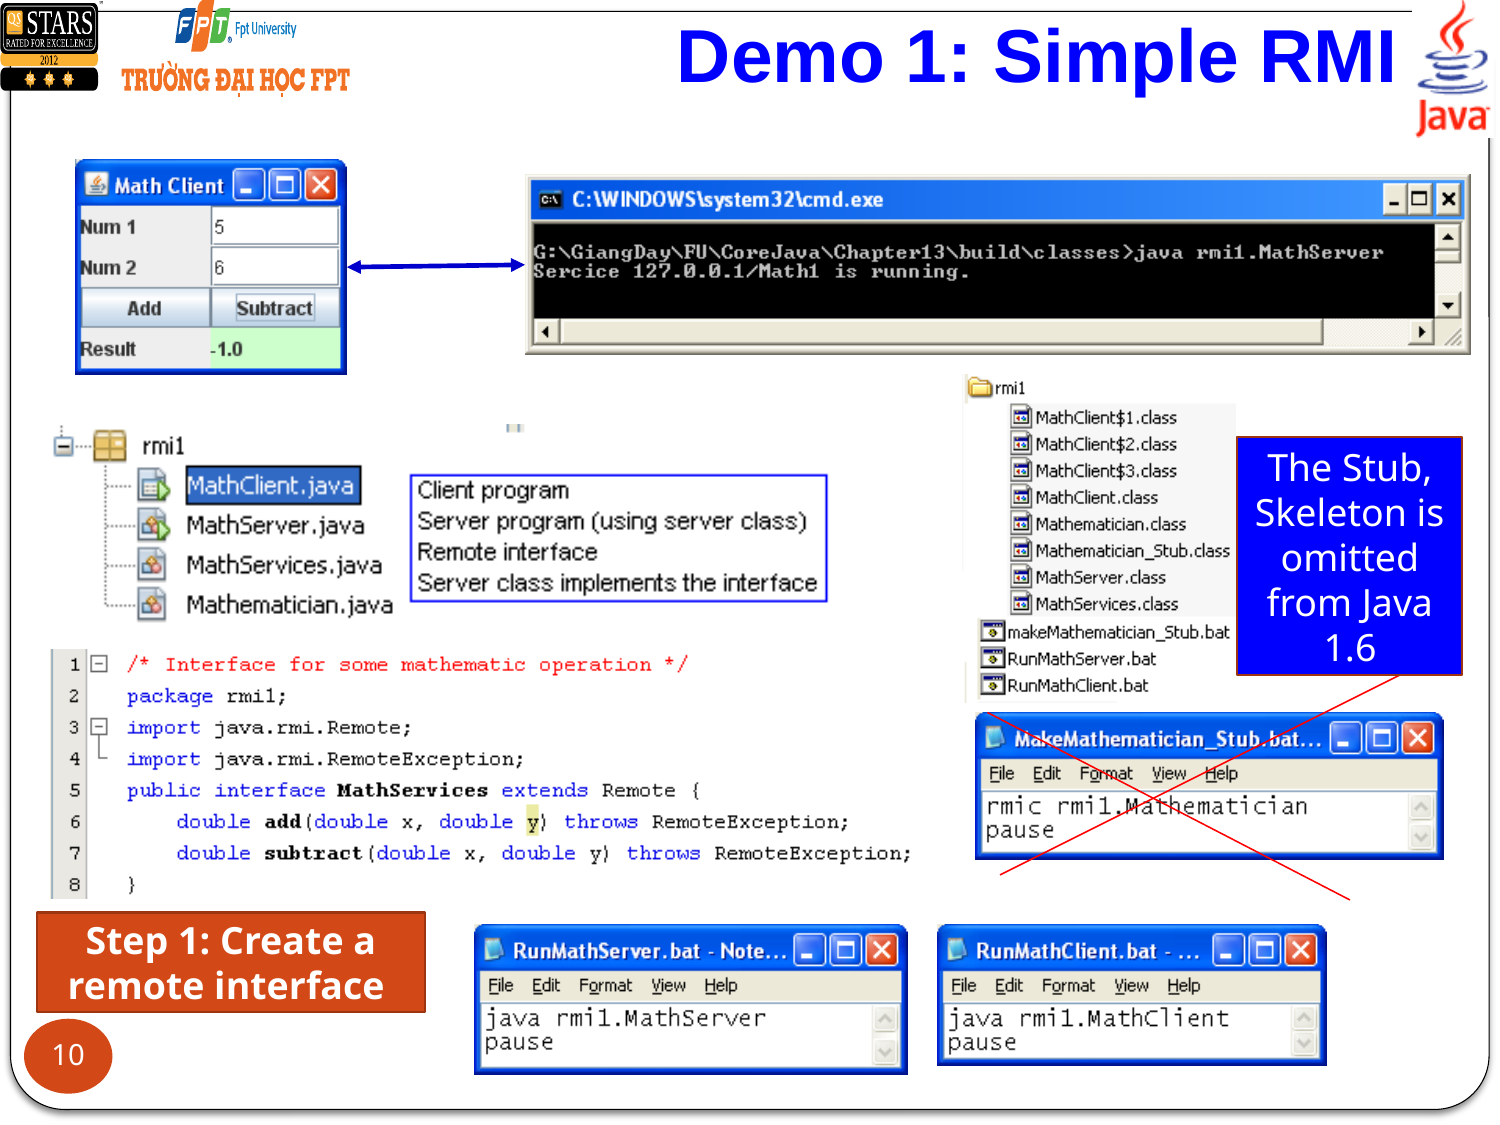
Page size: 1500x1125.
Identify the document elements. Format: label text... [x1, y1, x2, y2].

picture [524, 174, 1471, 355]
picture [1412, 0, 1494, 138]
slide_number 10 [23, 1018, 113, 1094]
picture [937, 924, 1327, 1066]
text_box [999, 674, 1401, 876]
text_box Step 1: Create a remote interface [36, 911, 426, 1013]
picture [974, 712, 987, 860]
picture [474, 924, 909, 1076]
picture [49, 424, 837, 626]
picture [49, 649, 915, 899]
picture [962, 374, 1237, 704]
text_box The Stub, Skeleton is omitted from Java 1.6 [1241, 436, 1463, 676]
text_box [346, 264, 526, 268]
picture [74, 159, 348, 376]
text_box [987, 712, 1351, 901]
title Demo 1: Simple RMI [150, 0, 1413, 113]
picture [1401, 712, 1444, 860]
